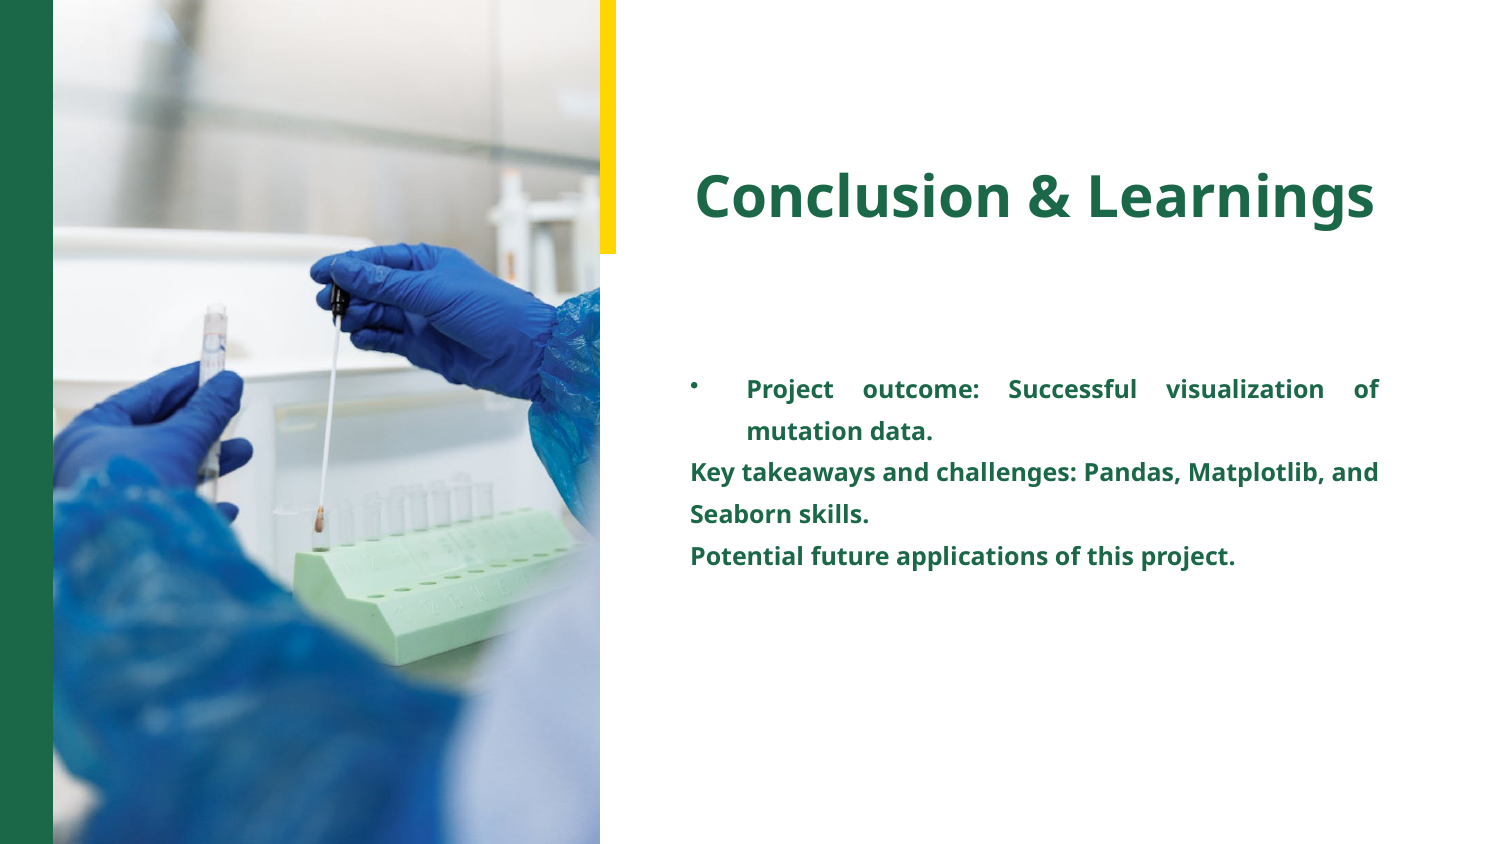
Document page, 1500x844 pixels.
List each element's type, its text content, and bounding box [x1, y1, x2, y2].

text_box [601, 0, 615, 253]
picture [52, 0, 601, 844]
text_box Project outcome: Successful visualization of mutation data. Key takeaways and challenges: Pandas, Matplotlib, and Seaborn skills. Potential future applications of this project. [682, 354, 1388, 578]
text_box [0, 0, 52, 844]
text_box Conclusion & Learnings [682, 151, 1388, 237]
